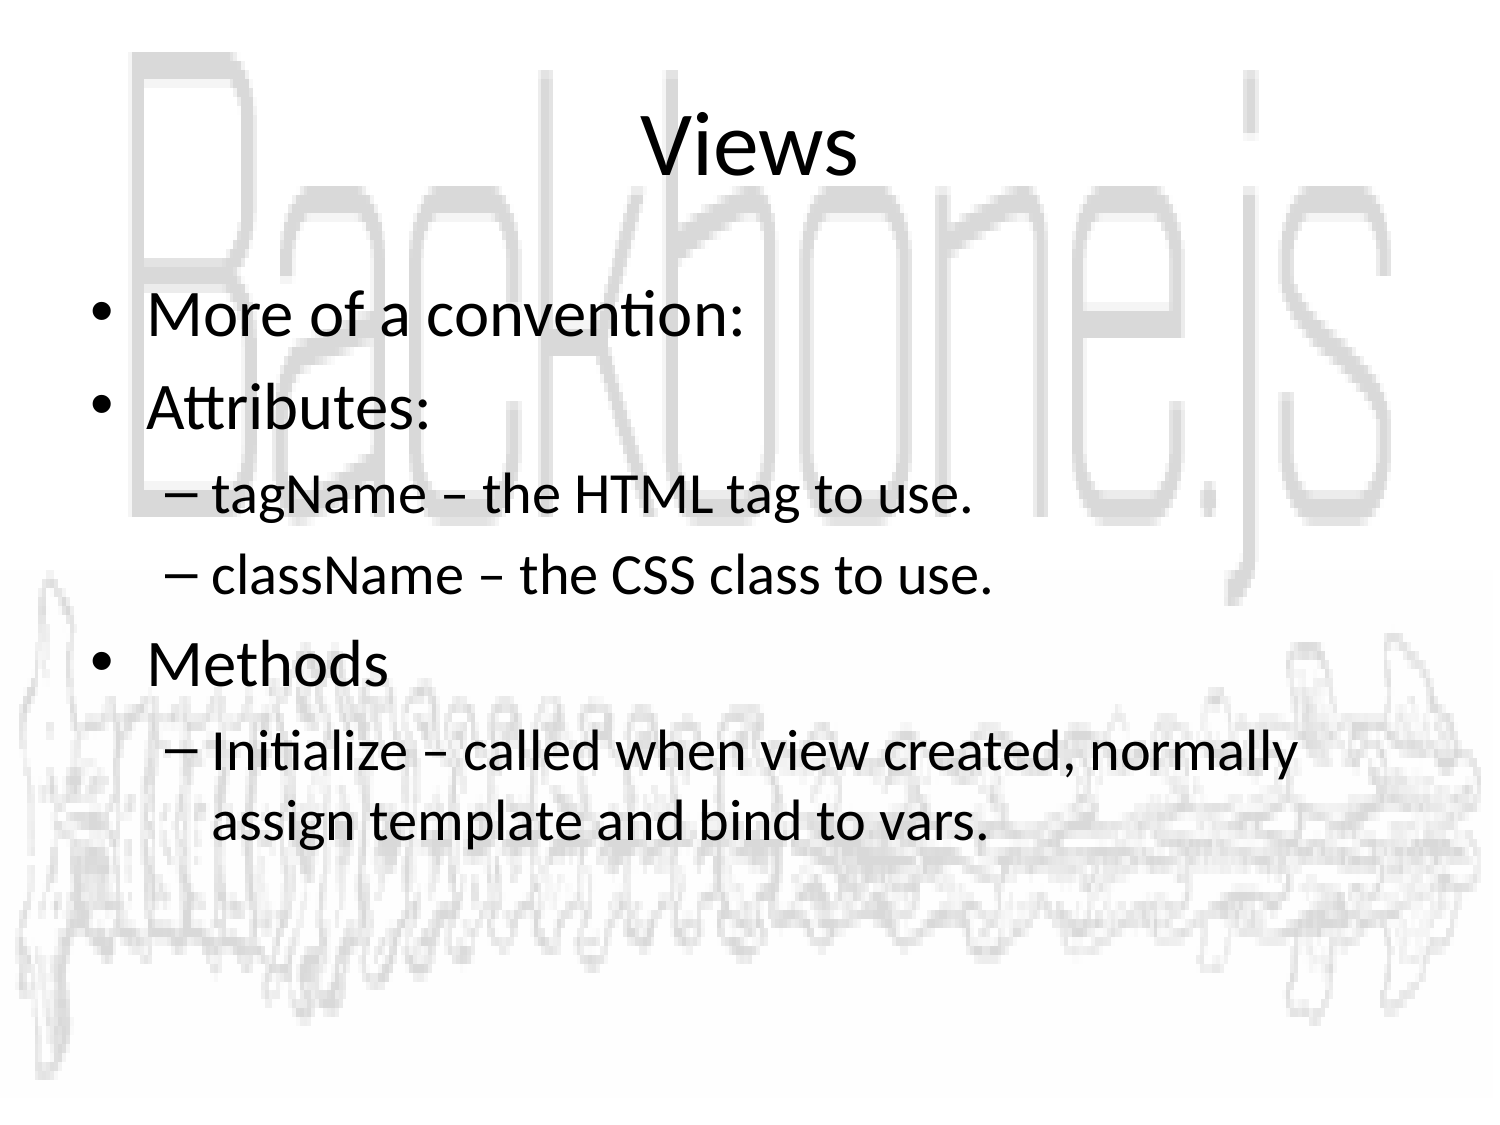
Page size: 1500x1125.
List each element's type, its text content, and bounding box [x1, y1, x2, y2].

title Views [75, 45, 1425, 233]
list More of a convention: Attributes: tagName – the HTML tag to use. className – the CSS class to use. Methods Initialize – called when view created, normally assign template and bind to vars. [75, 262, 1425, 1005]
